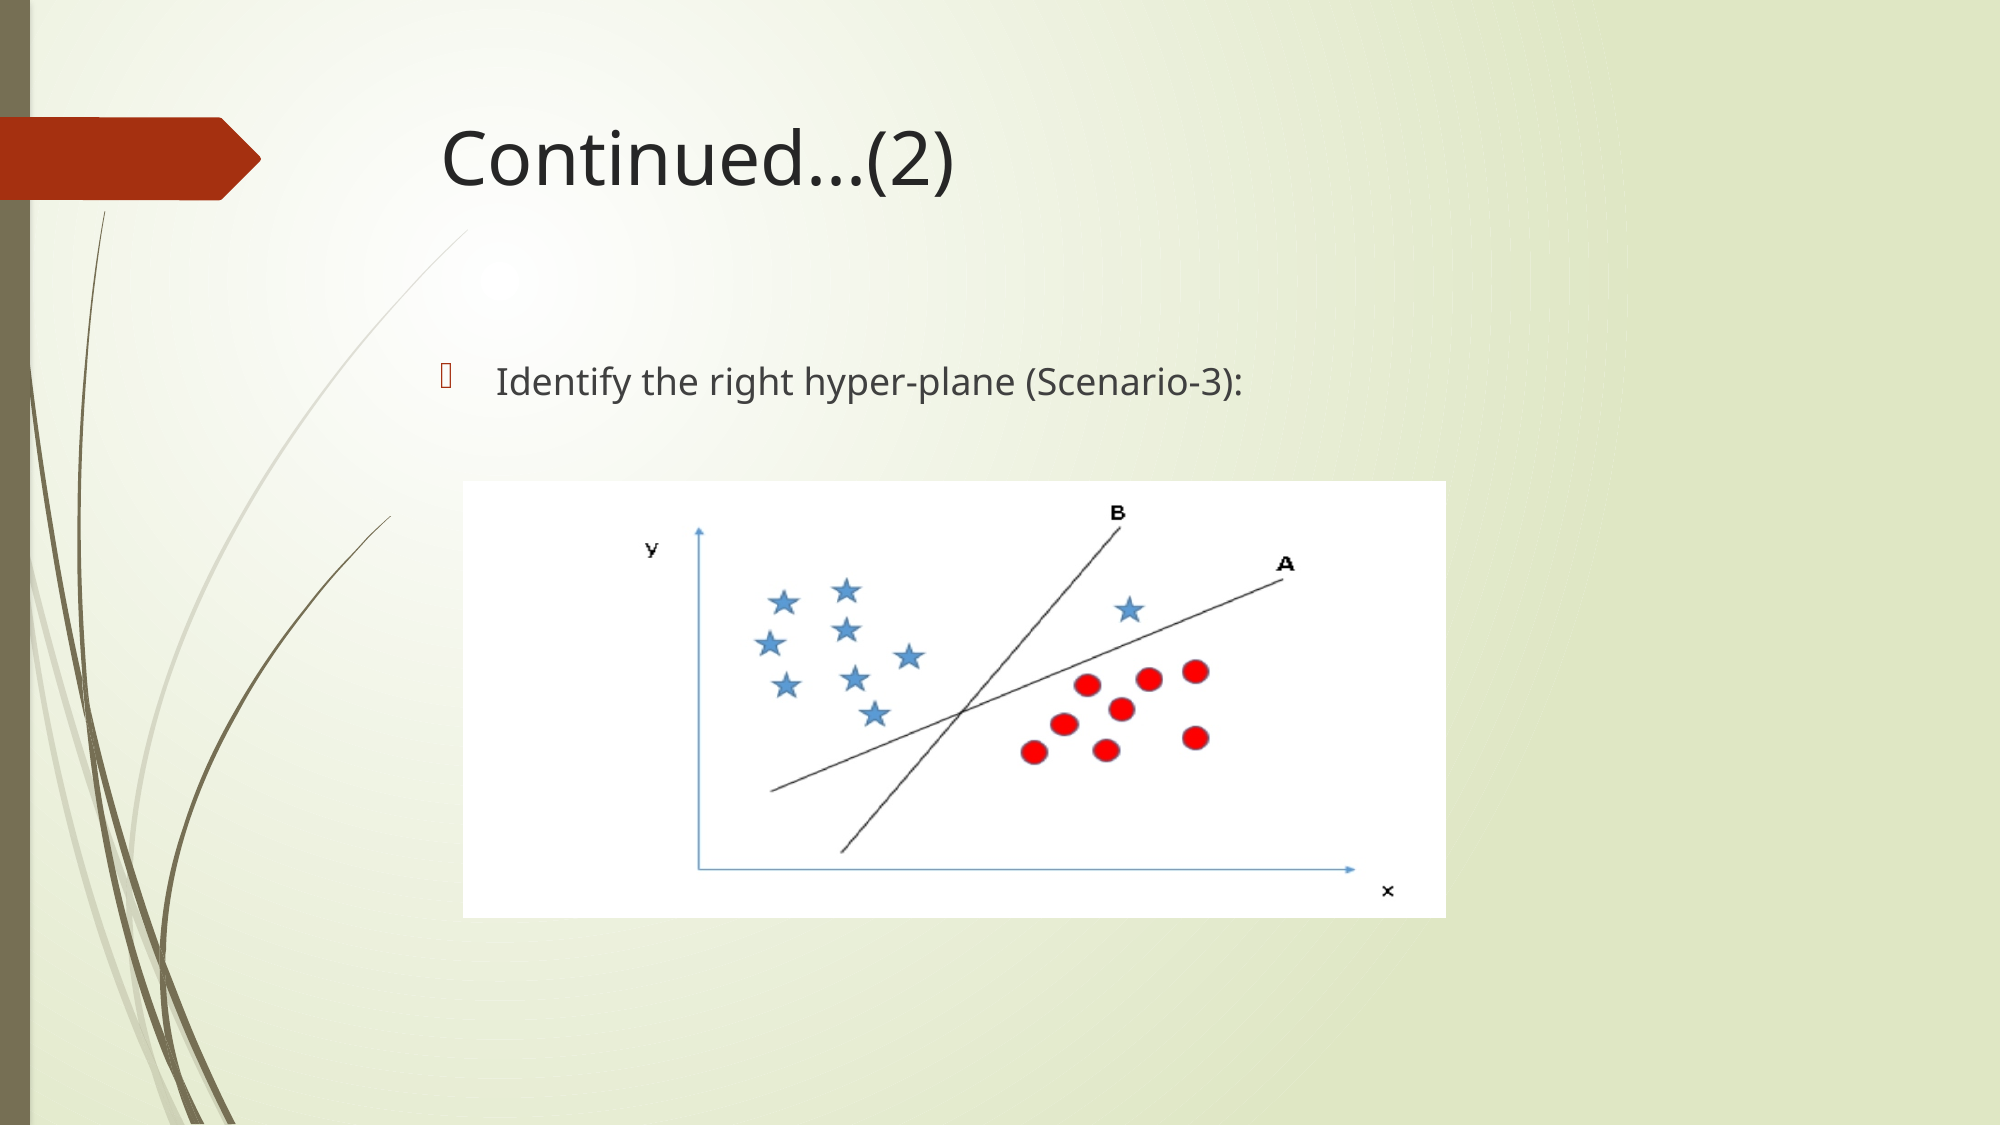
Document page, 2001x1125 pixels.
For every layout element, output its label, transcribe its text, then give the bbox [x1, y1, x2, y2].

title Continued...(2) [425, 102, 1888, 313]
picture [462, 481, 1446, 918]
list Identify the right hyper-plane (Scenario-3): [424, 350, 1888, 970]
